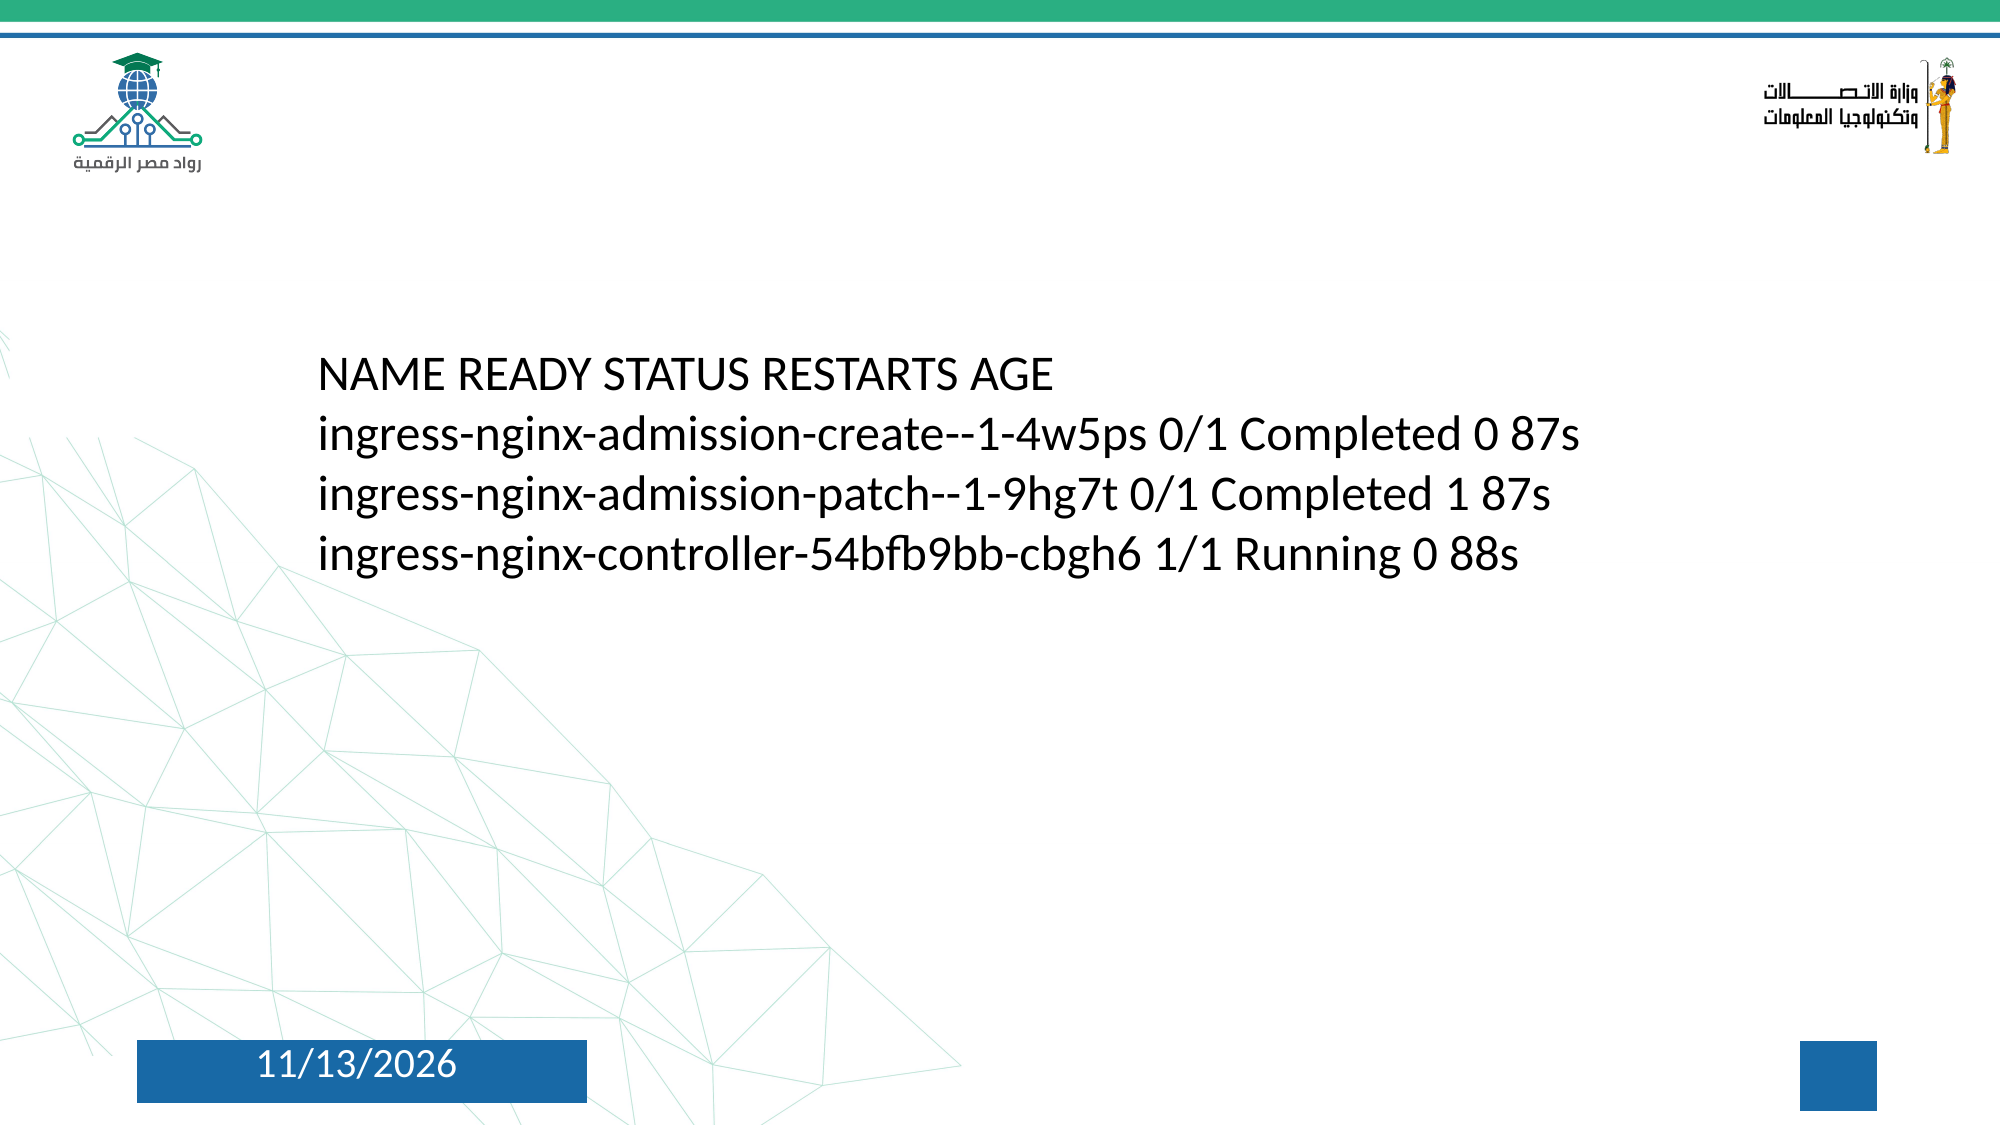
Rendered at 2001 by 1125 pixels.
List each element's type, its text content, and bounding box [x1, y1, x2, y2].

footer [555, 1030, 1331, 1091]
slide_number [56, 1030, 555, 1091]
slide_number 19 [1331, 1030, 1933, 1091]
text_box NAME READY STATUS RESTARTS AGE ingress-nginx-admission-create--1-4w5ps 0/1 Completed 0 87s ingress-nginx-admission-patch--1-9hg7t 0/1 Completed 1 87s ingress-nginx-controller-54bfb9bb-cbgh6 1/1 Running 0 88s [303, 333, 1638, 588]
picture [0, 0, 2000, 1125]
